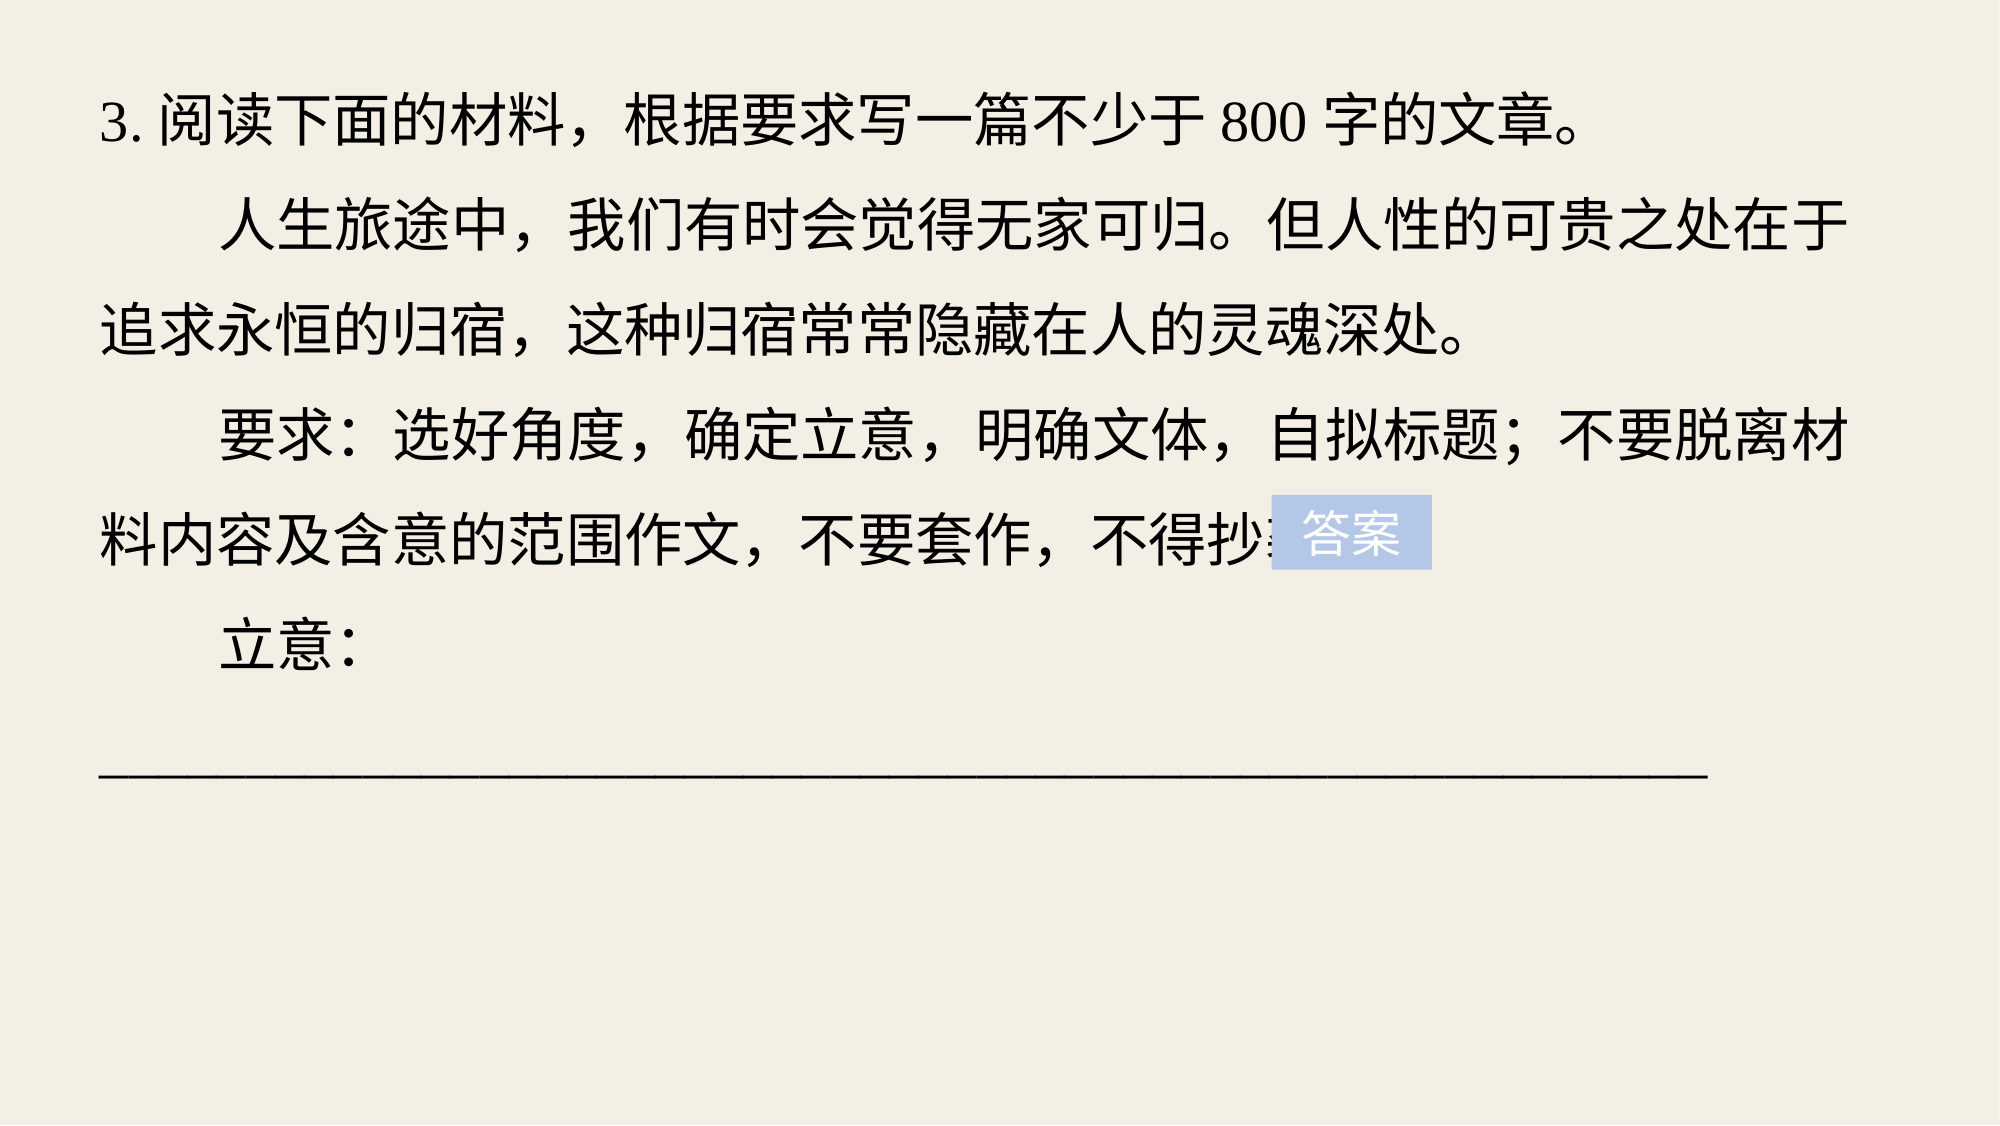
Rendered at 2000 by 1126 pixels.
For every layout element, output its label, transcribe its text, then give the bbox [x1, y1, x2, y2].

text_box 3.阅读下面的材料，根据要求写一篇不少于800字的文章。 人生旅途中，我们有时会觉得无家可归。但人性的可贵之处在于追求永恒的归宿，这种归宿常常隐藏在人的灵魂深处。 要求：选好角度，确定立意，明确文体，自拟标题；不要脱离材料内容及含意的范围作文，不要套作，不得抄袭。 立意：_______________________________________________________ [80, 38, 1922, 793]
text_box 答案 [1271, 494, 1432, 570]
